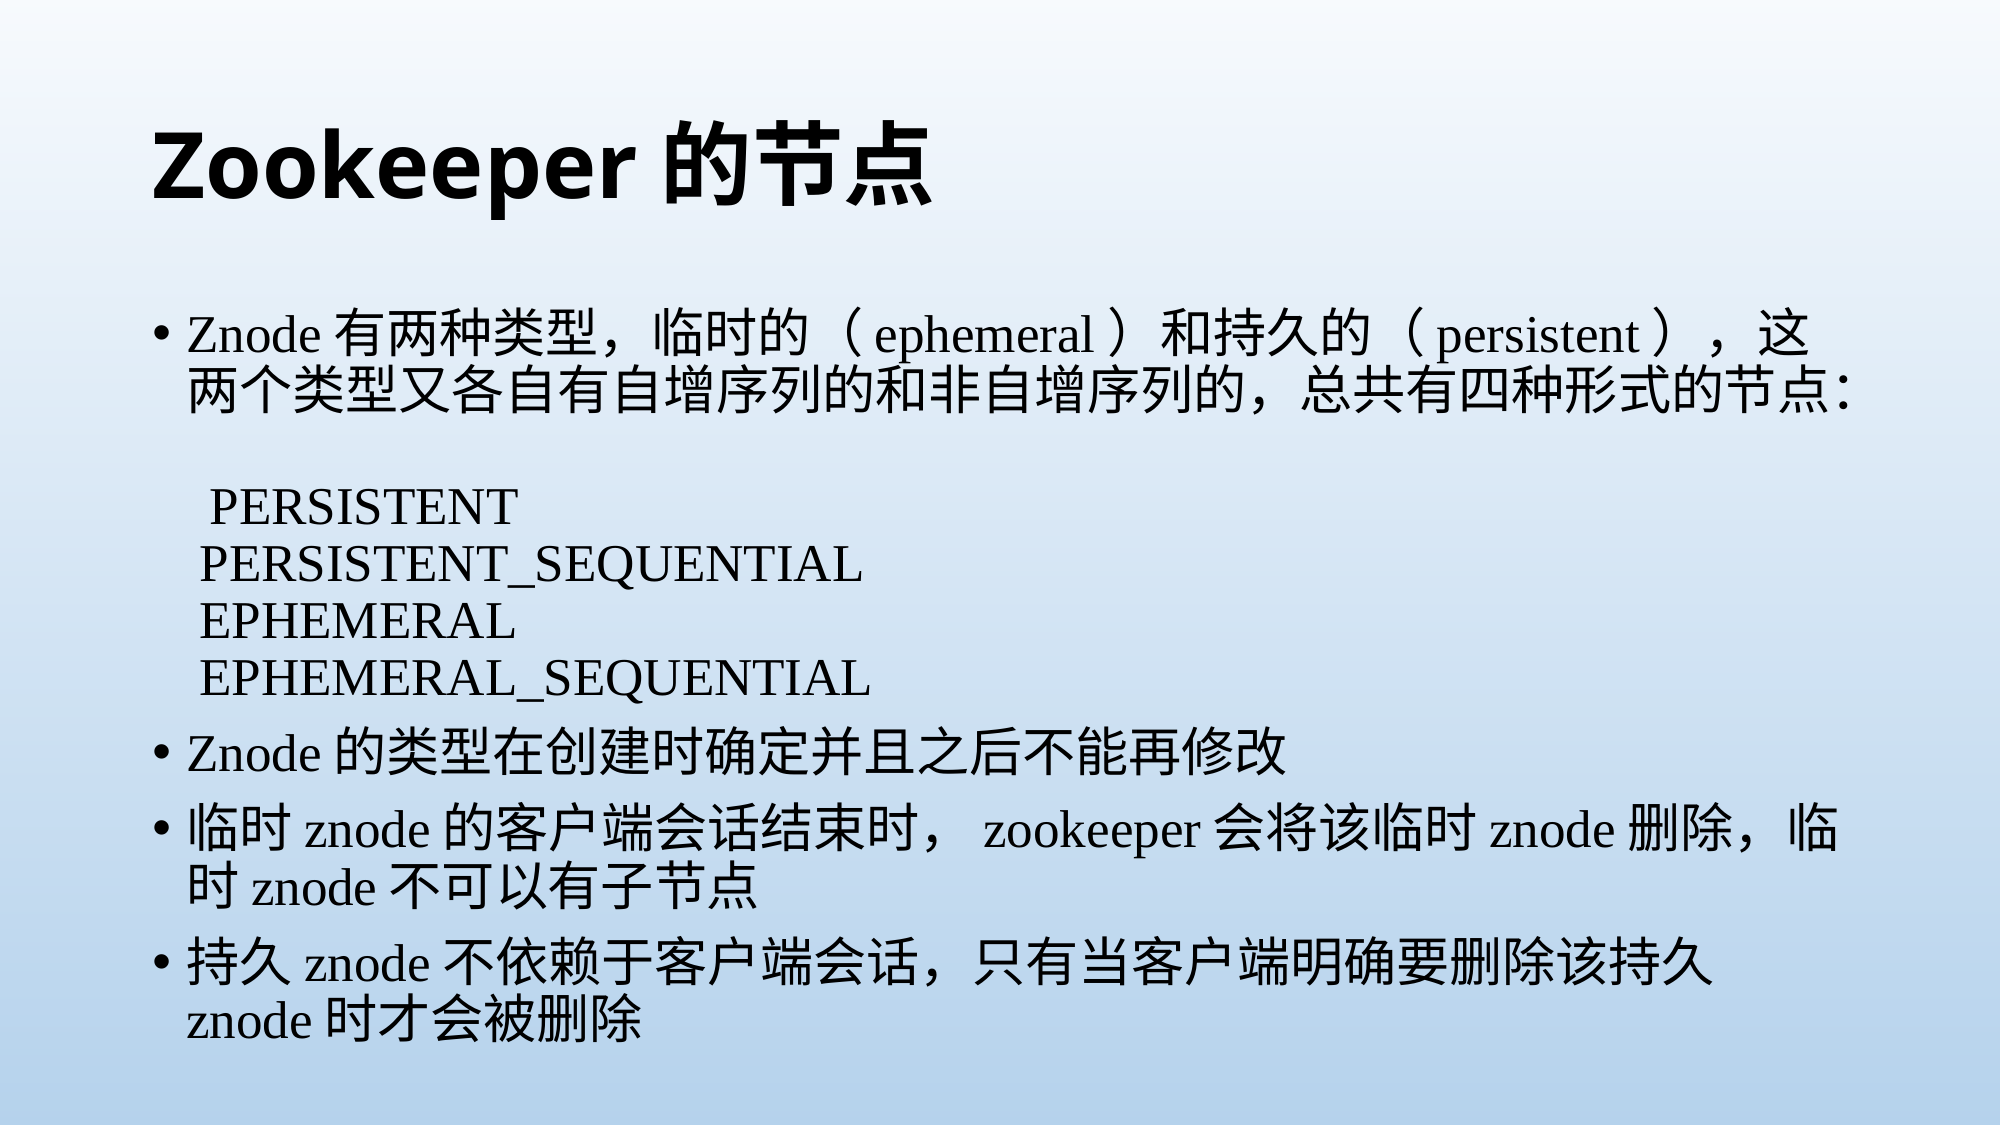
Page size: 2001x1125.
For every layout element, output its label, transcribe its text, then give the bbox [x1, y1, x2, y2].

title Zookeeper的节点 [137, 59, 1863, 278]
list Znode有两种类型，临时的（ephemeral）和持久的（persistent），这两个类型又各自有自增序列的和非自增序列的，总共有四种形式的节点： PERSISTENT PERSISTENT_SEQUENTIAL EPHEMERAL EPHEMERAL_SEQUENTIAL Znode的类型在创建时确定并且之后不能再修改 临时znode的客户端会话结束时，zookeeper会将该临时znode删除，临时znode不可以有子节点 持久znode不依赖于客户端会话，只有当客户端明确要删除该持久znode时才会被删除 [137, 299, 1863, 1064]
